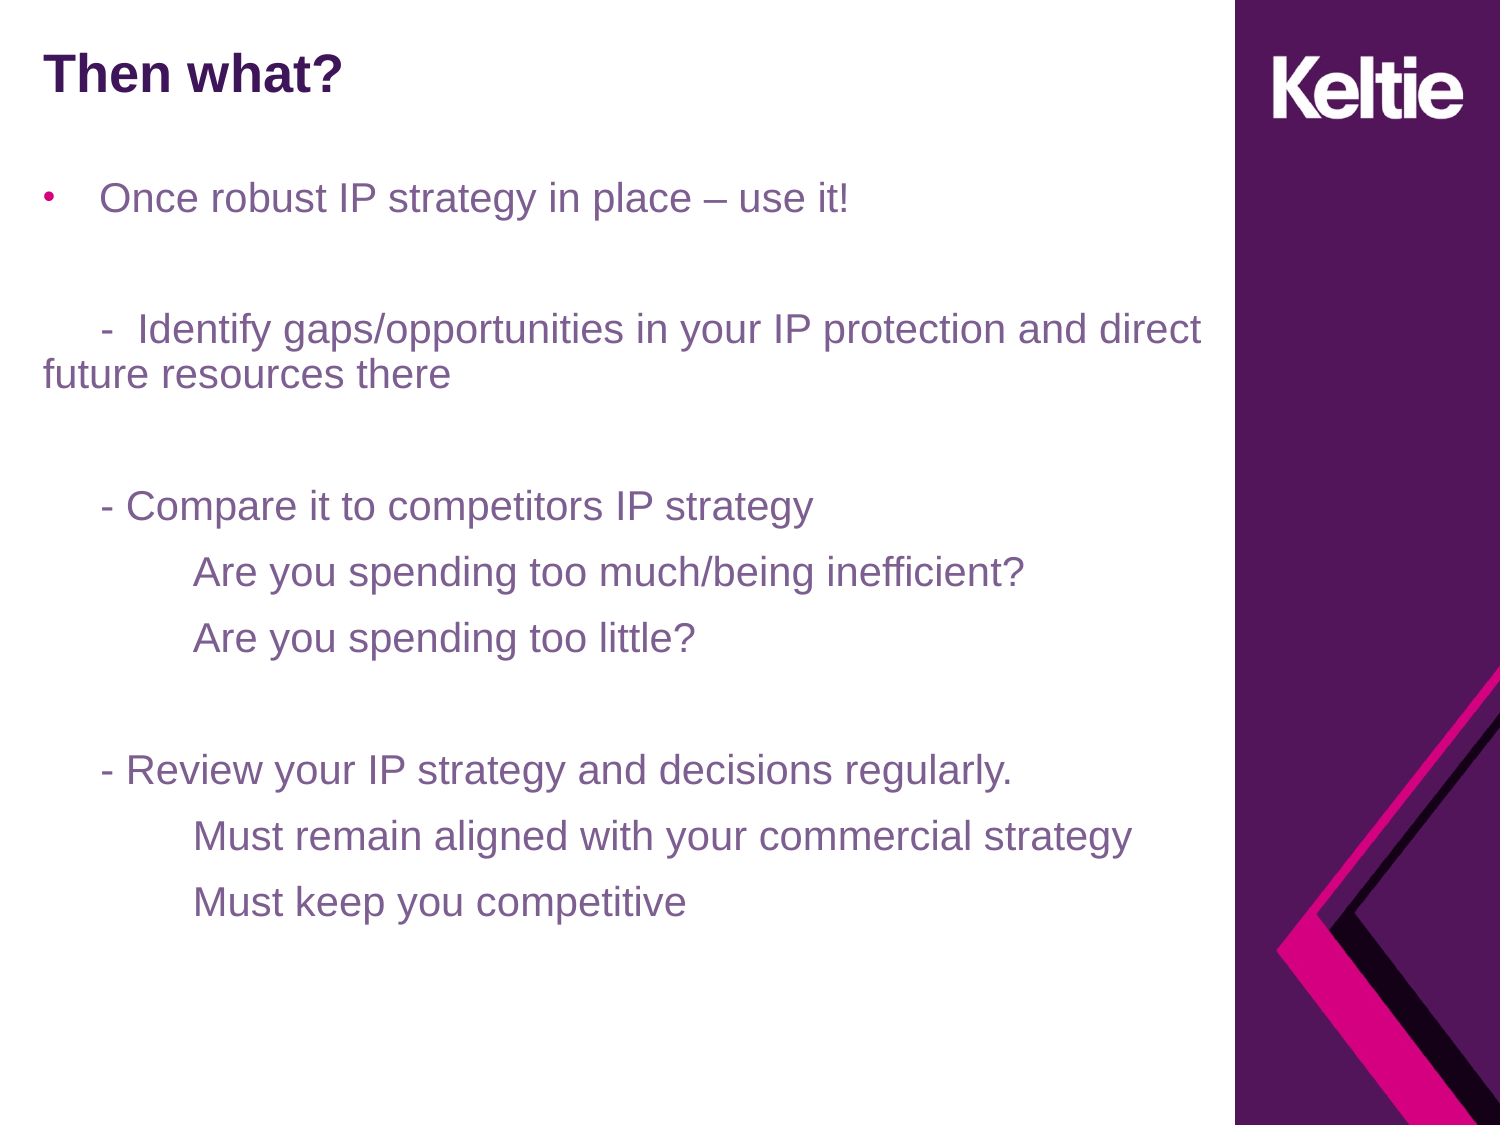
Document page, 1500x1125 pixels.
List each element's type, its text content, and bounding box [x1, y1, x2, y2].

picture [1235, 0, 1500, 1125]
text_box Once robust IP strategy in place – use it! - Identify gaps/opportunities in your IP protection and direct future resources there - Compare it to competitors IP strategy Are you spending too much/being inefficient? Are you spending too little? - Review your IP strategy and decisions regularly. Must remain aligned with your commercial strategy Must keep you competitive [28, 168, 1260, 1096]
title Then what? [28, 27, 1096, 168]
